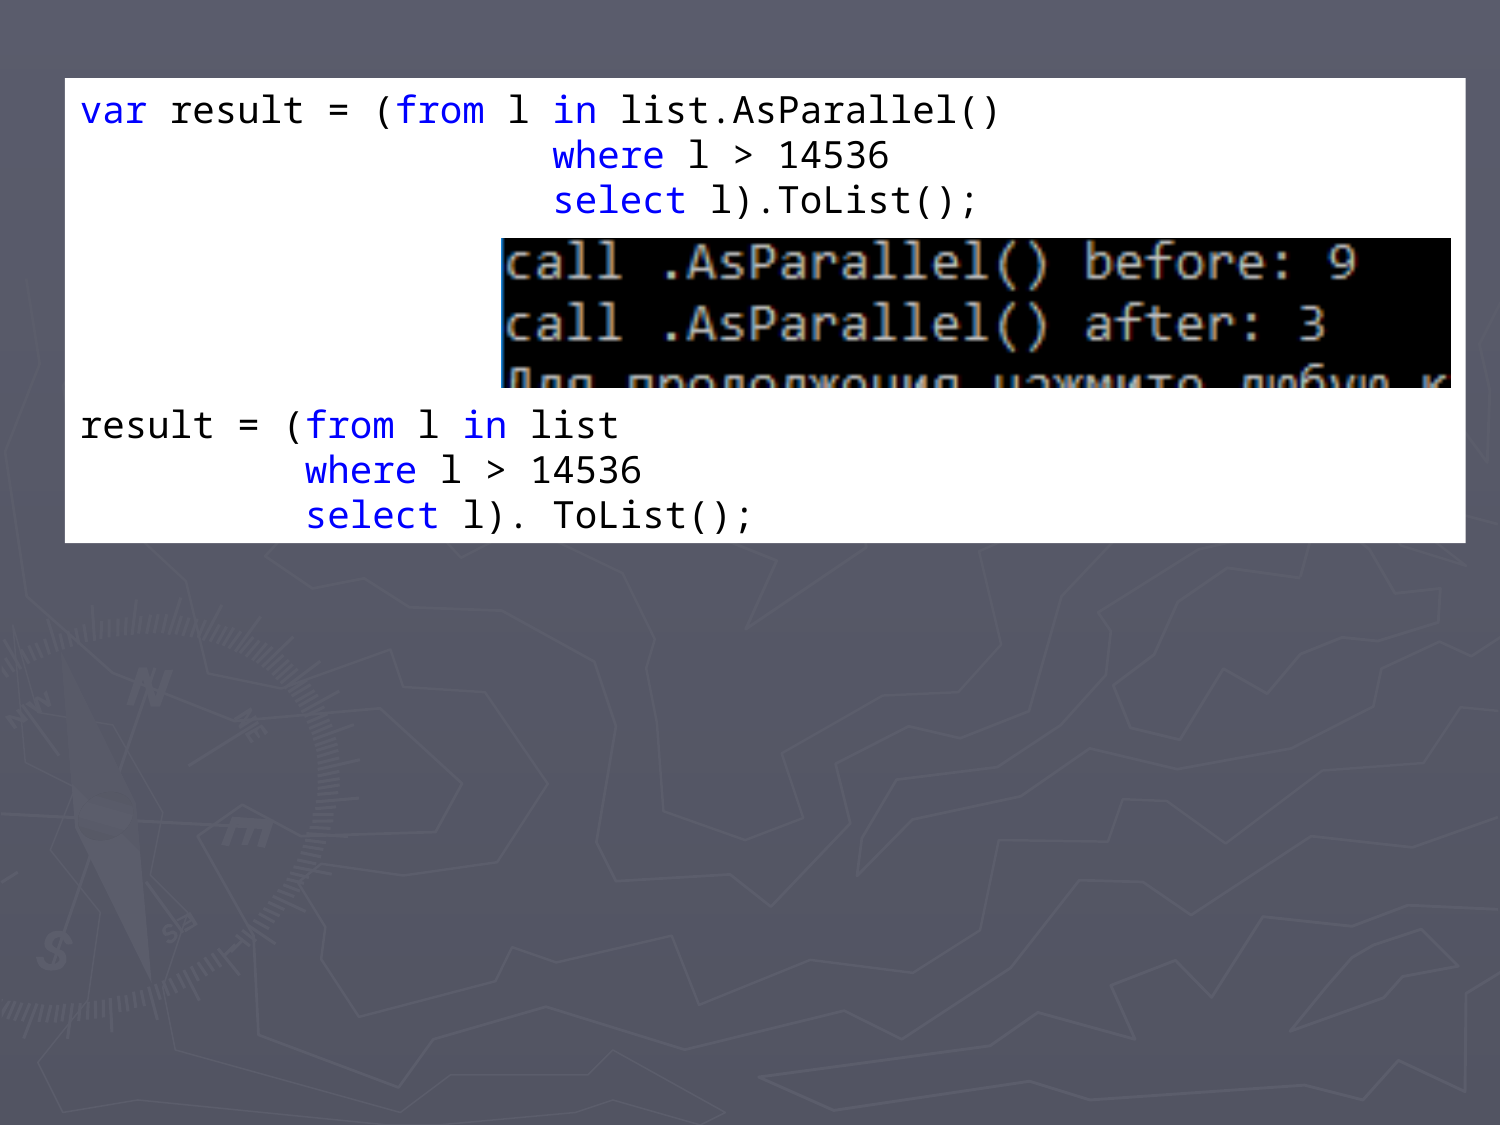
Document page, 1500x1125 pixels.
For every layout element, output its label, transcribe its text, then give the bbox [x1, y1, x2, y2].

picture [501, 238, 1451, 388]
text_box var result = (from l in list.AsParallel() where l > 14536 select l).ToList(); result = (from l in list where l > 14536 select l). ToList(); [64, 78, 1466, 544]
